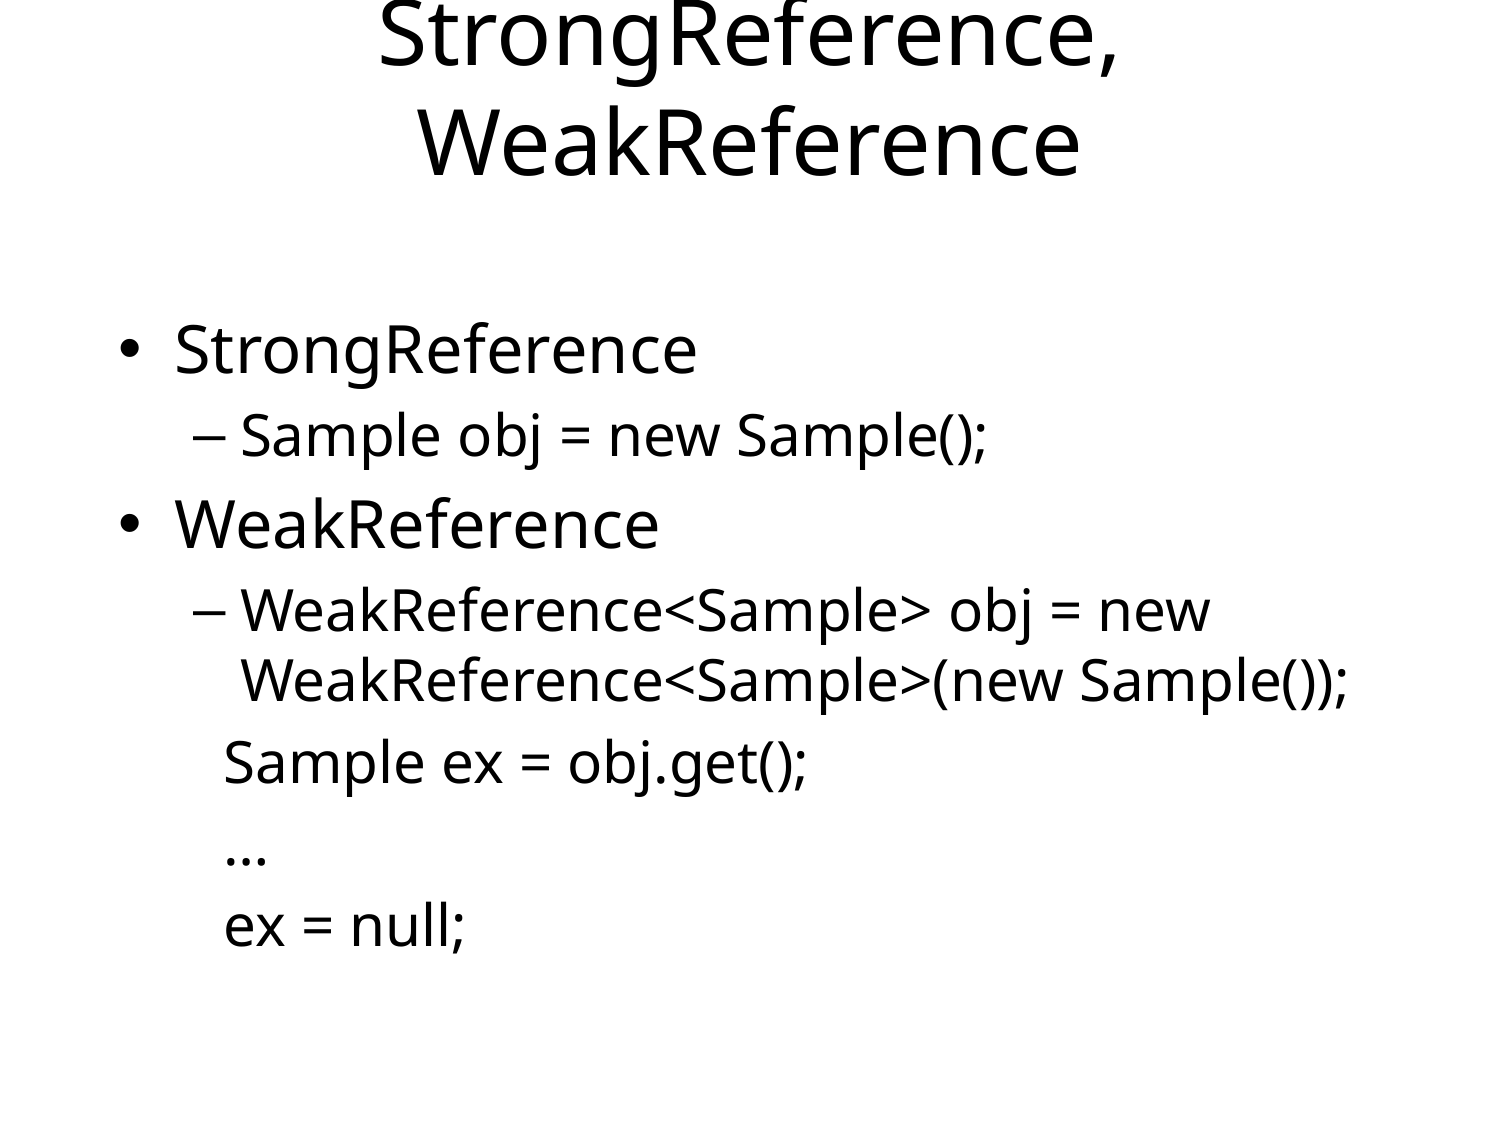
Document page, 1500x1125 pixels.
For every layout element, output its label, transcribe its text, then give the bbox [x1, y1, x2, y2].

list StrongReference Sample obj = new Sample(); WeakReference WeakReference<Sample> obj = new WeakReference<Sample>(new Sample()); Sample ex = obj.get(); … ex = null; [103, 299, 1487, 1014]
title StrongReference, WeakReference [75, 45, 1425, 233]
